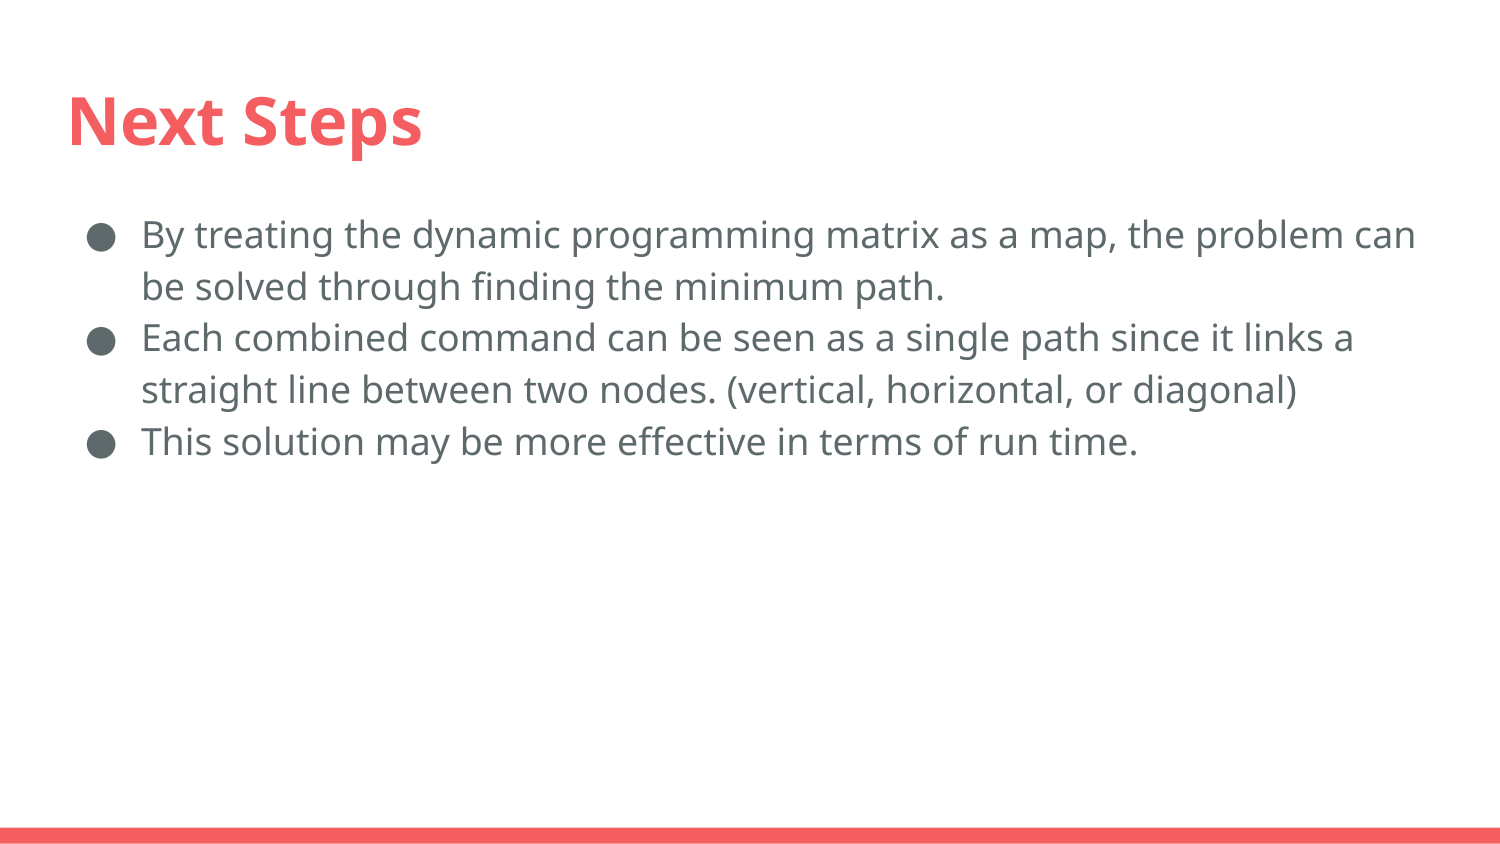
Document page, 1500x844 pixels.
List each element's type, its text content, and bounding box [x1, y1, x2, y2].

title Next Steps [51, 64, 1449, 167]
list By treating the dynamic programming matrix as a map, the problem can be solved through finding the minimum path. Each combined command can be seen as a single path since it links a straight line between two nodes. (vertical, horizontal, or diagonal) This solution may be more effective in terms of run time. [51, 189, 1449, 750]
